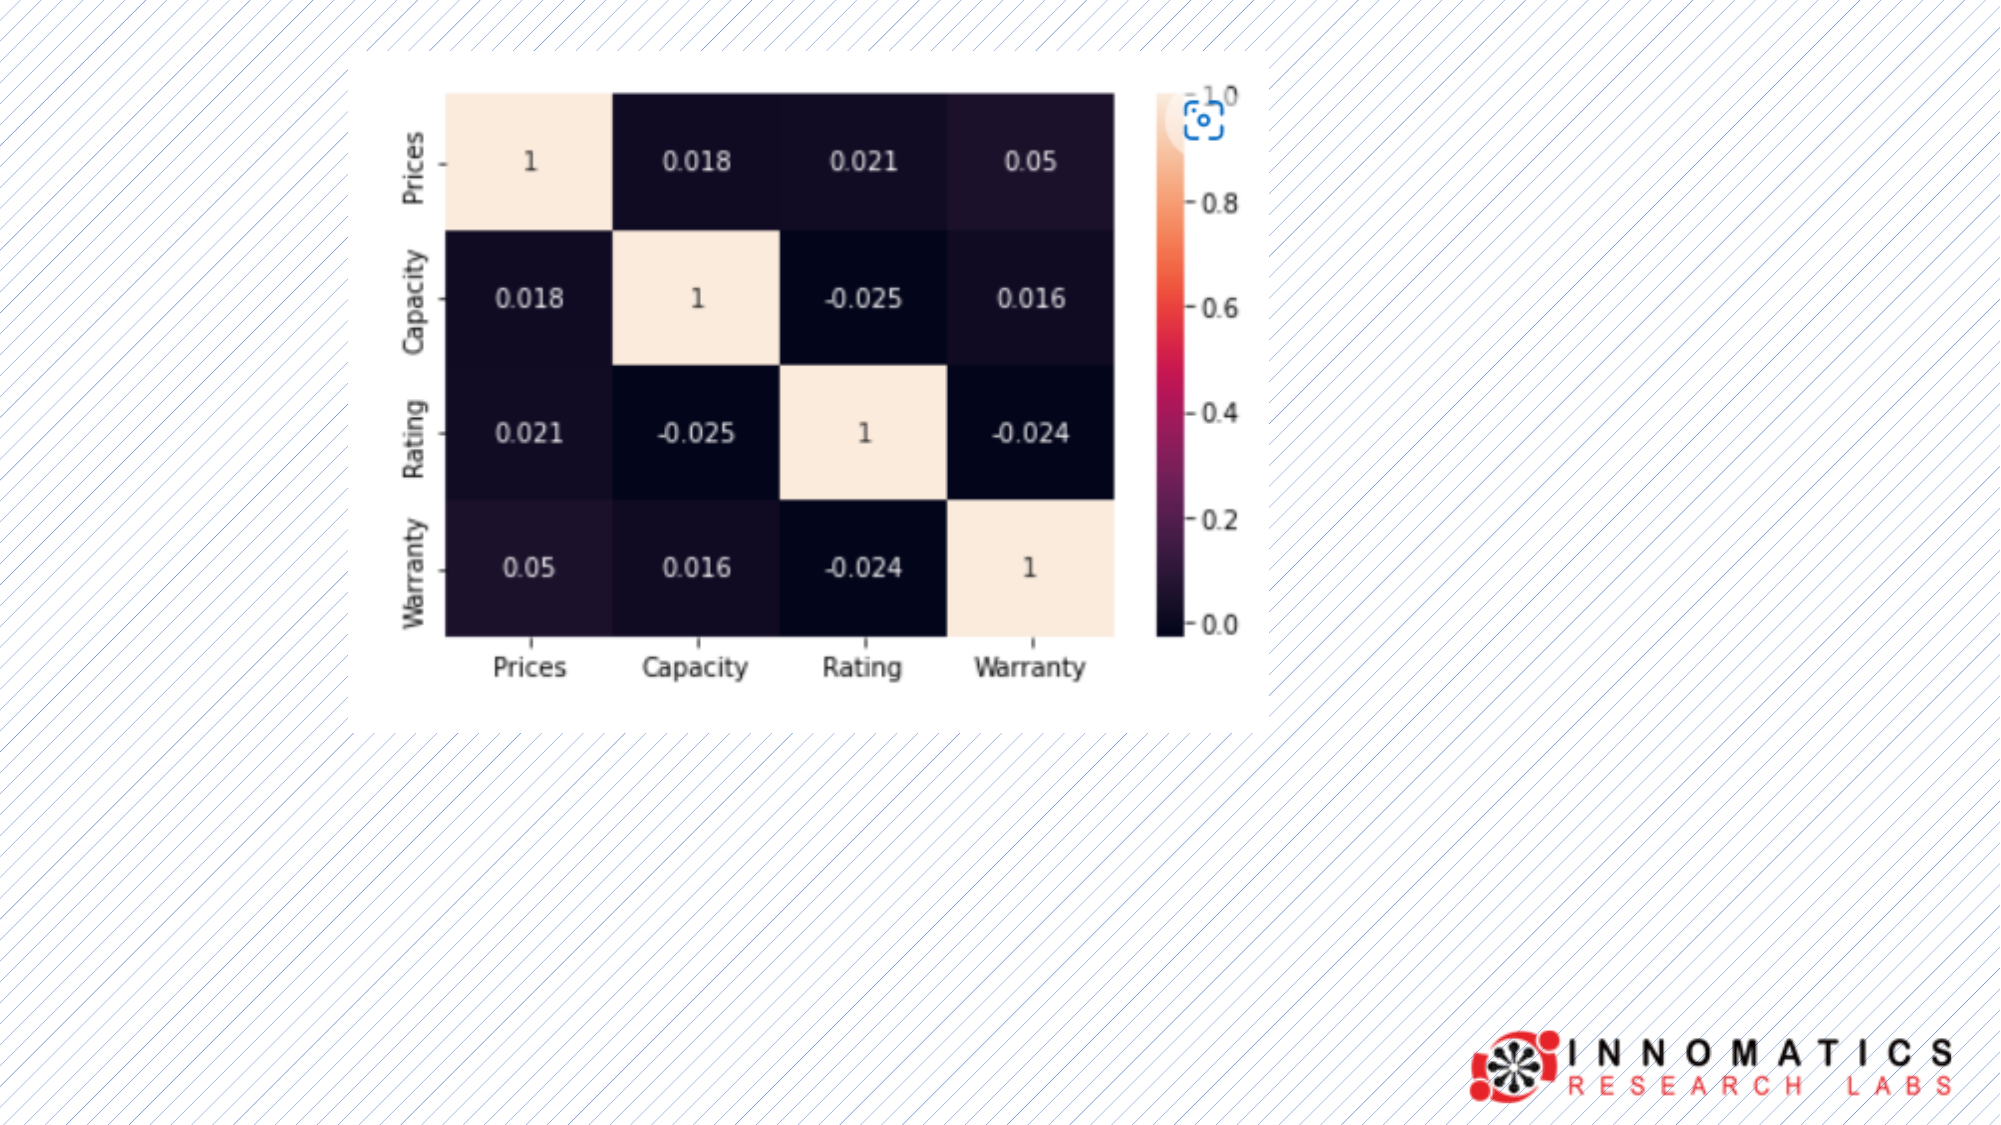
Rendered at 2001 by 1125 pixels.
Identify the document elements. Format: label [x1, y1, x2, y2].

picture [348, 50, 1269, 733]
picture [1445, 1014, 1975, 1125]
